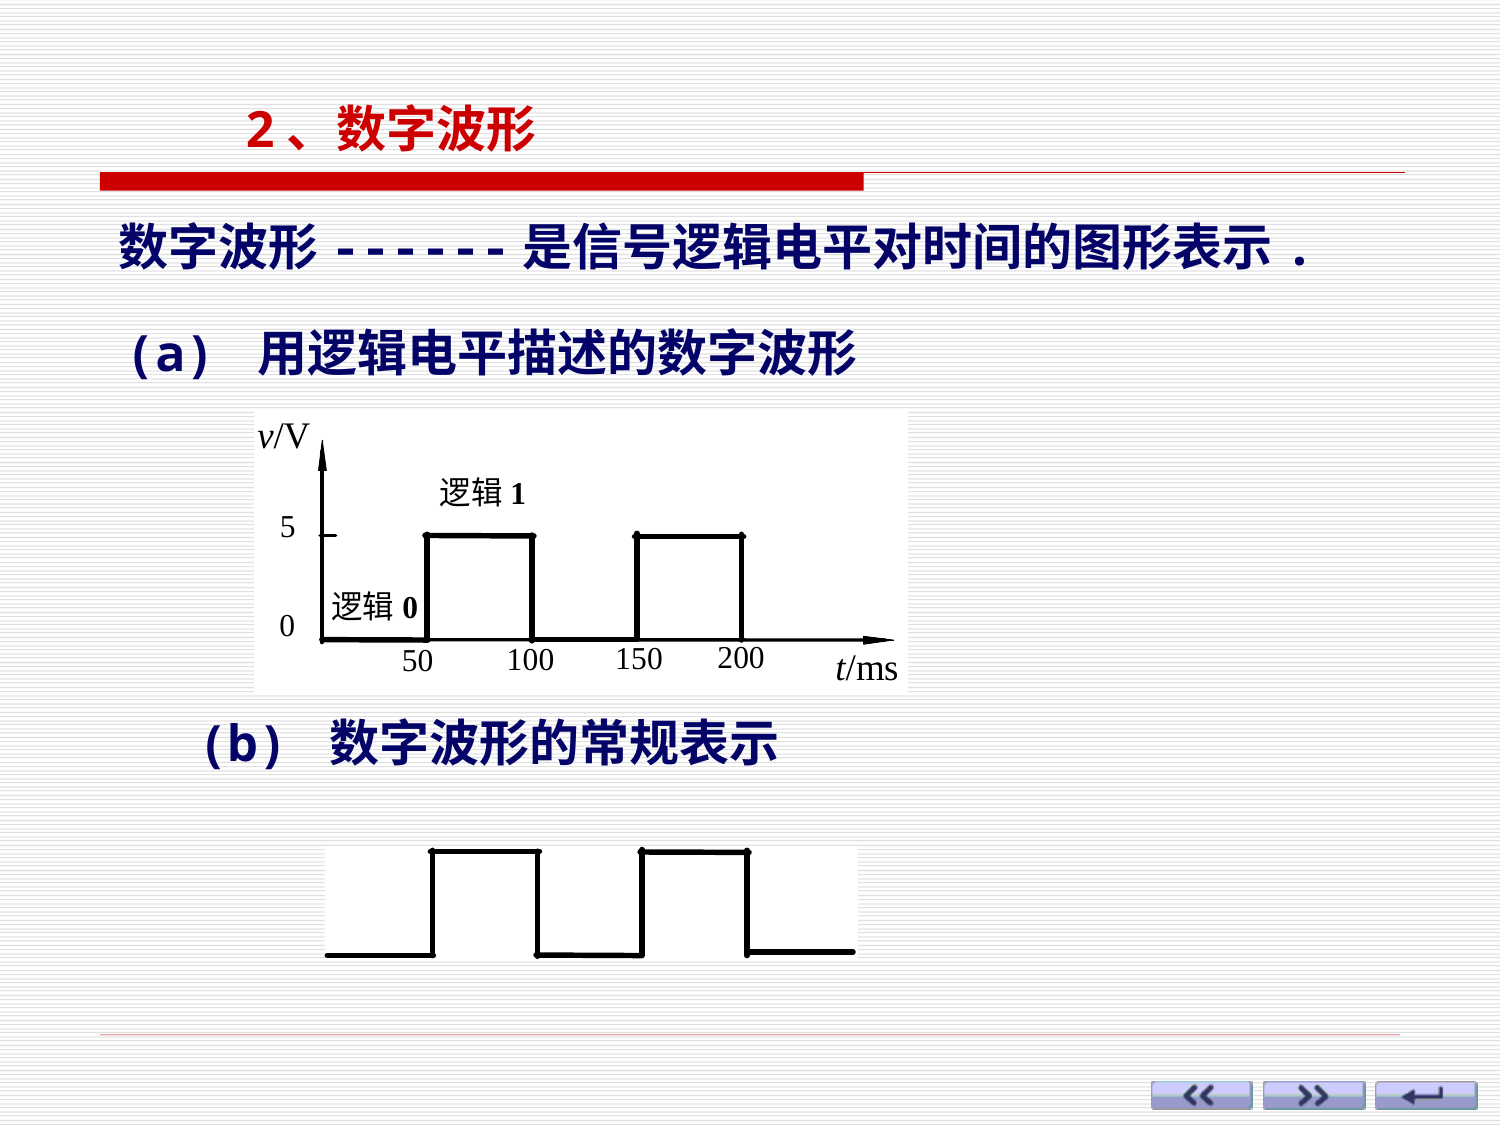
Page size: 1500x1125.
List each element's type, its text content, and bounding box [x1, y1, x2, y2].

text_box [324, 846, 859, 961]
text_box 数字波形------是信号逻辑电平对时间的图形表示. [103, 207, 1330, 283]
text_box 2、数字波形 [230, 90, 845, 165]
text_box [253, 408, 909, 693]
text_box (a) 用逻辑电平描述的数字波形 [110, 314, 872, 390]
picture [0, 478, 1500, 1125]
picture [0, 0, 1500, 477]
text_box (b) 数字波形的常规表示 [183, 704, 839, 779]
